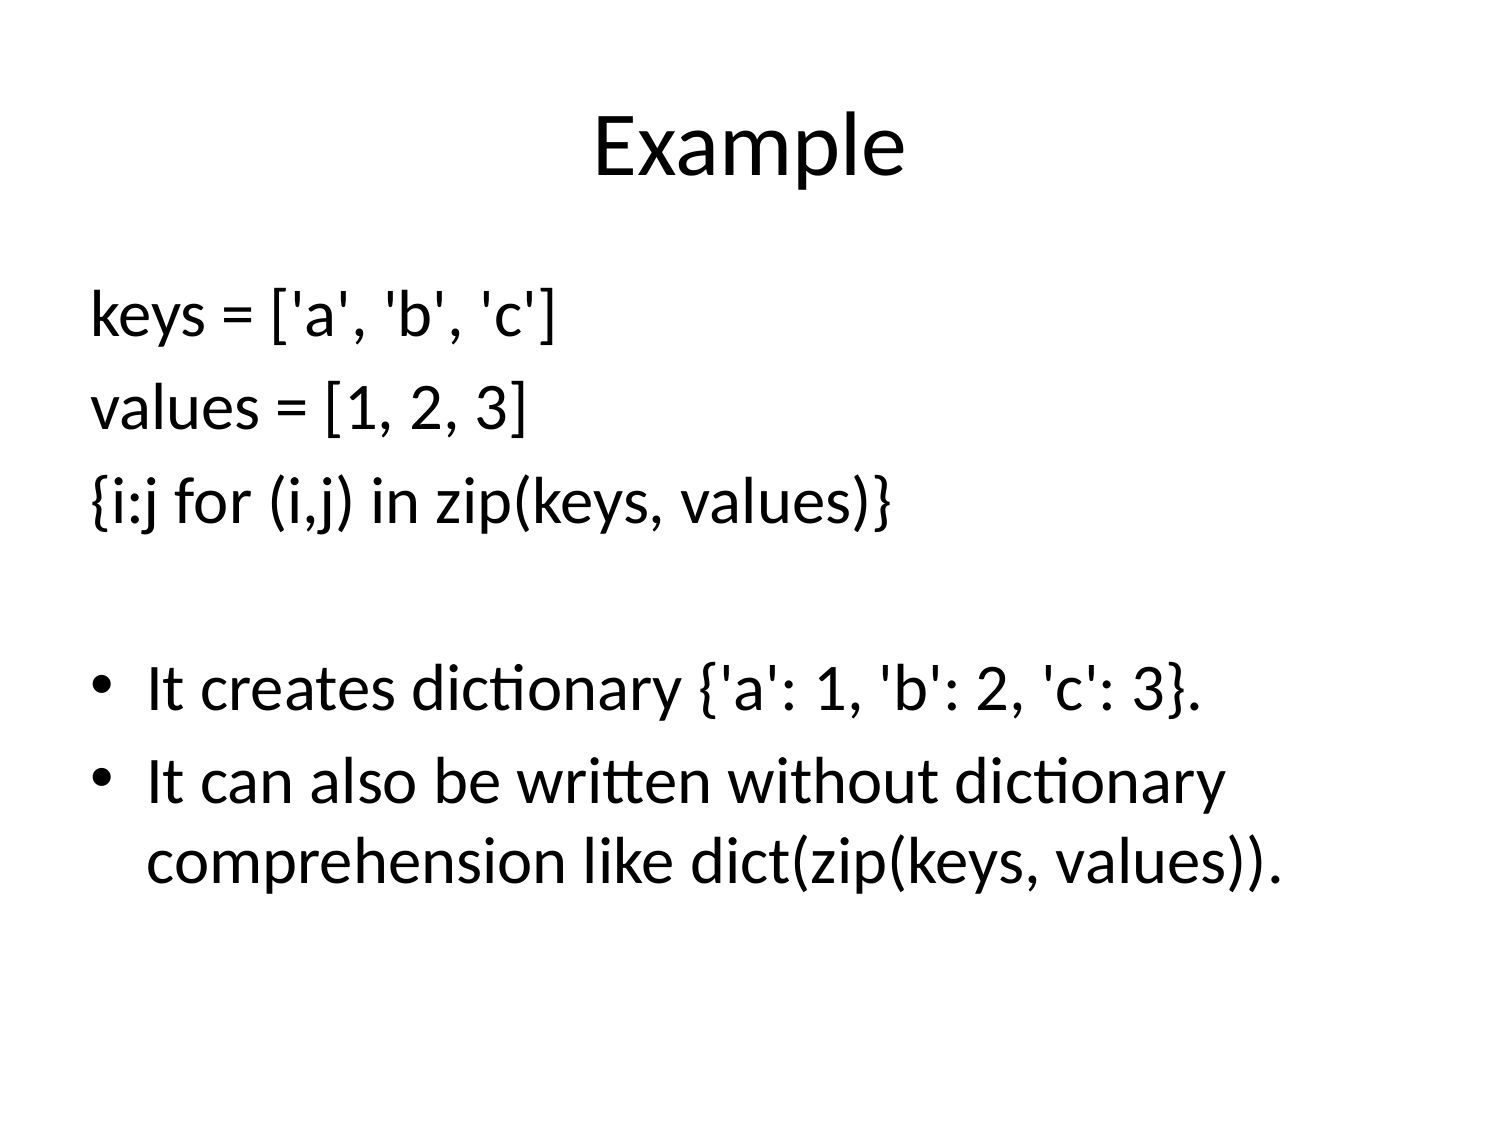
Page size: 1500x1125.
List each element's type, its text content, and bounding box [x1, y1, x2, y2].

title Example [75, 45, 1425, 233]
list keys = ['a', 'b', 'c'] values = [1, 2, 3] {i:j for (i,j) in zip(keys, values)} It creates dictionary {'a': 1, 'b': 2, 'c': 3}. It can also be written without dictionary comprehension like dict(zip(keys, values)). [75, 262, 1425, 1005]
